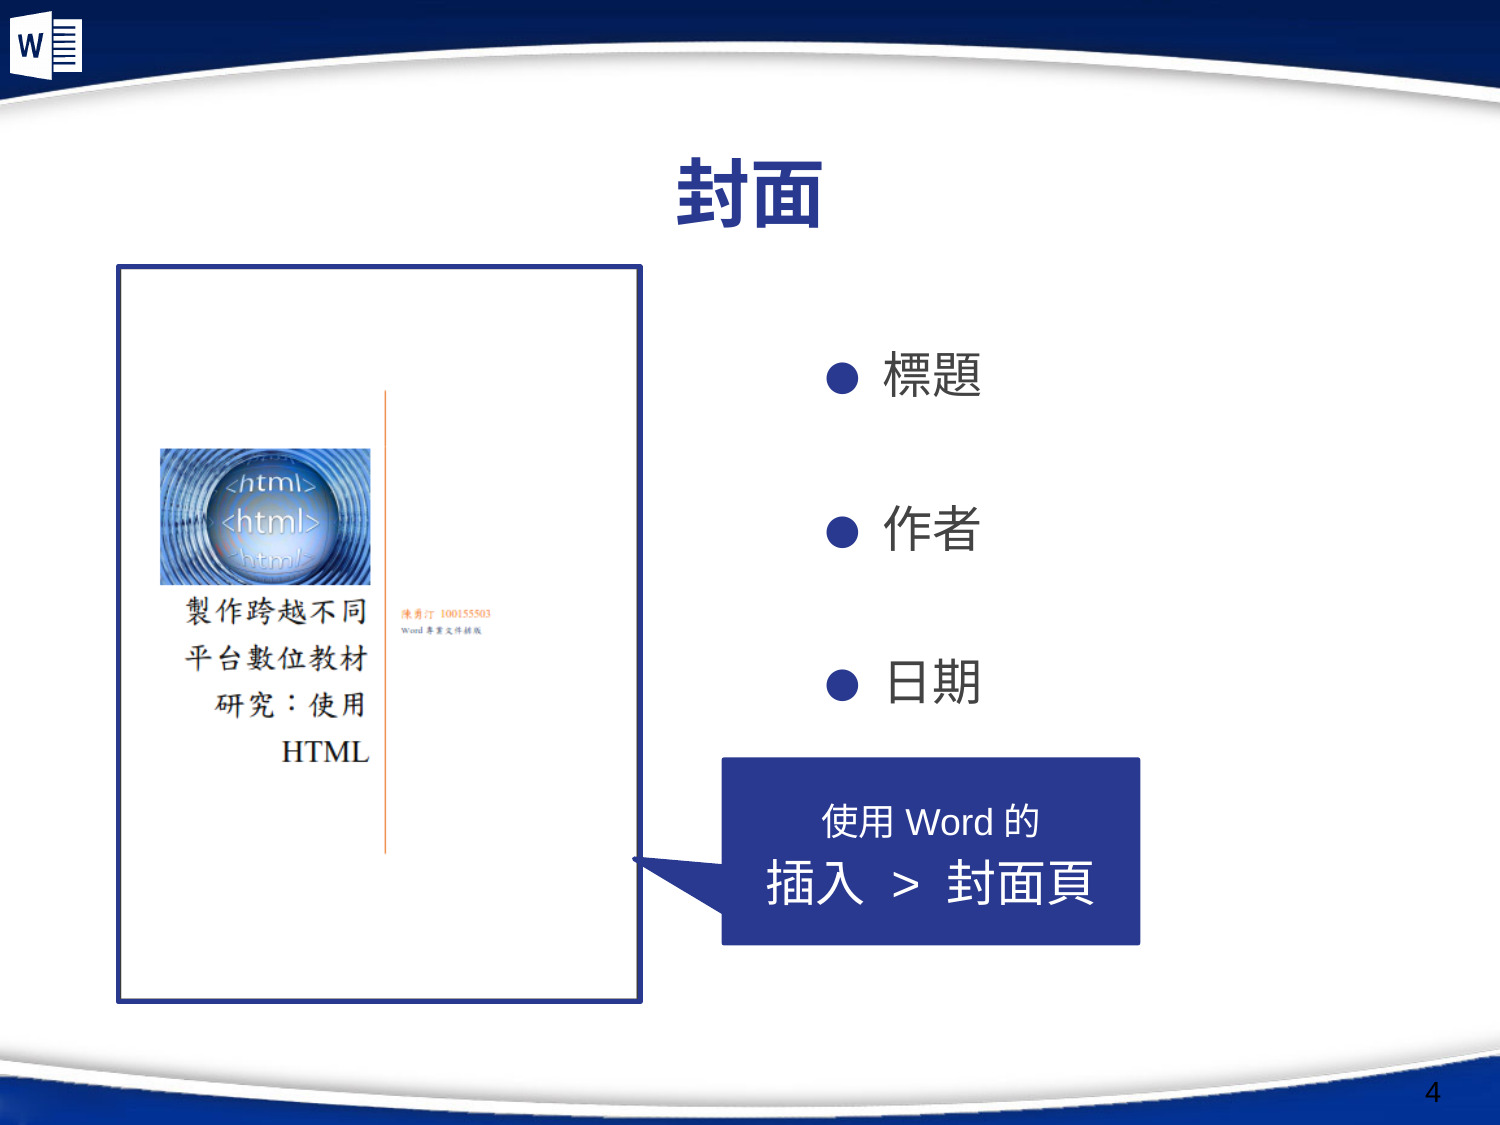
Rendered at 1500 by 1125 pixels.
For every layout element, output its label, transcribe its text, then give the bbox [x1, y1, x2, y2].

title 封面 [51, 136, 1449, 246]
picture [0, 0, 1500, 1125]
slide_number ‹#› [1410, 1056, 1500, 1125]
list 標題 作者 日期 [792, 268, 1449, 1000]
text_box 使用Word的 插入 > 封面頁 [643, 759, 1138, 944]
